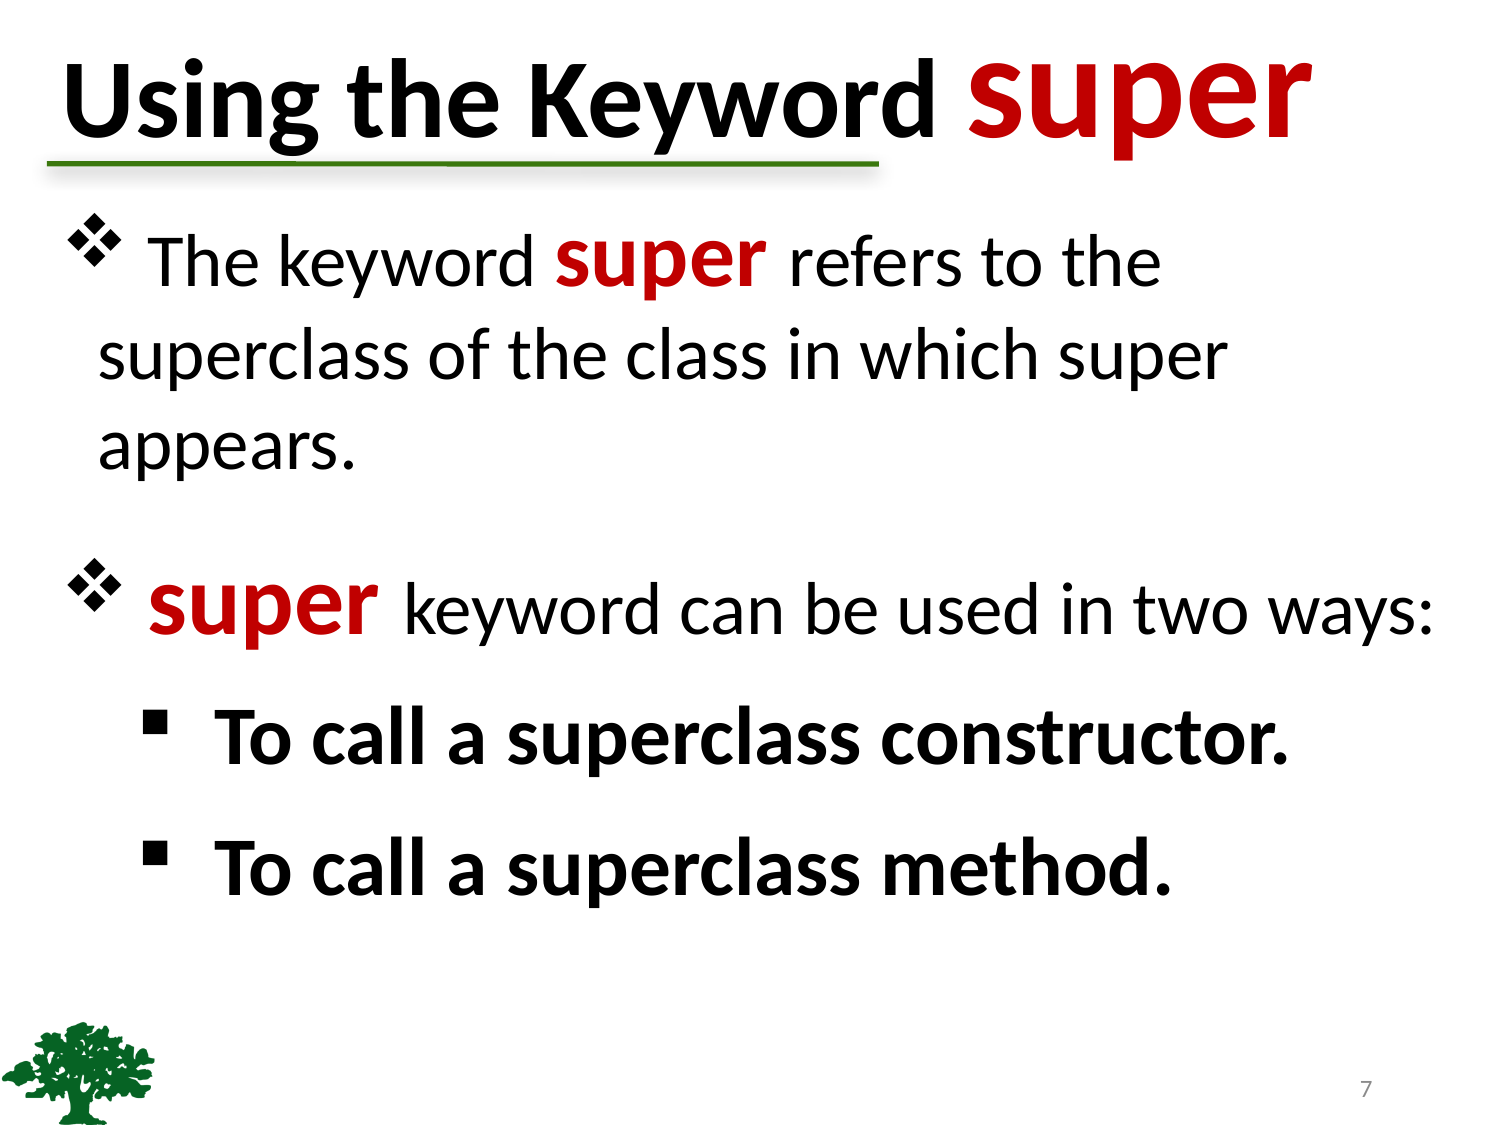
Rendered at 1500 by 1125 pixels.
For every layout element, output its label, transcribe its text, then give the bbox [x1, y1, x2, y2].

picture [0, 1021, 157, 1125]
title Using the Keyword super [46, 18, 1471, 137]
slide_number 7 [1074, 1049, 1388, 1125]
text_box The keyword super refers to the superclass of the class in which super appears. super keyword can be used in two ways: To call a superclass constructor. To call a superclass method. [46, 187, 1454, 1035]
